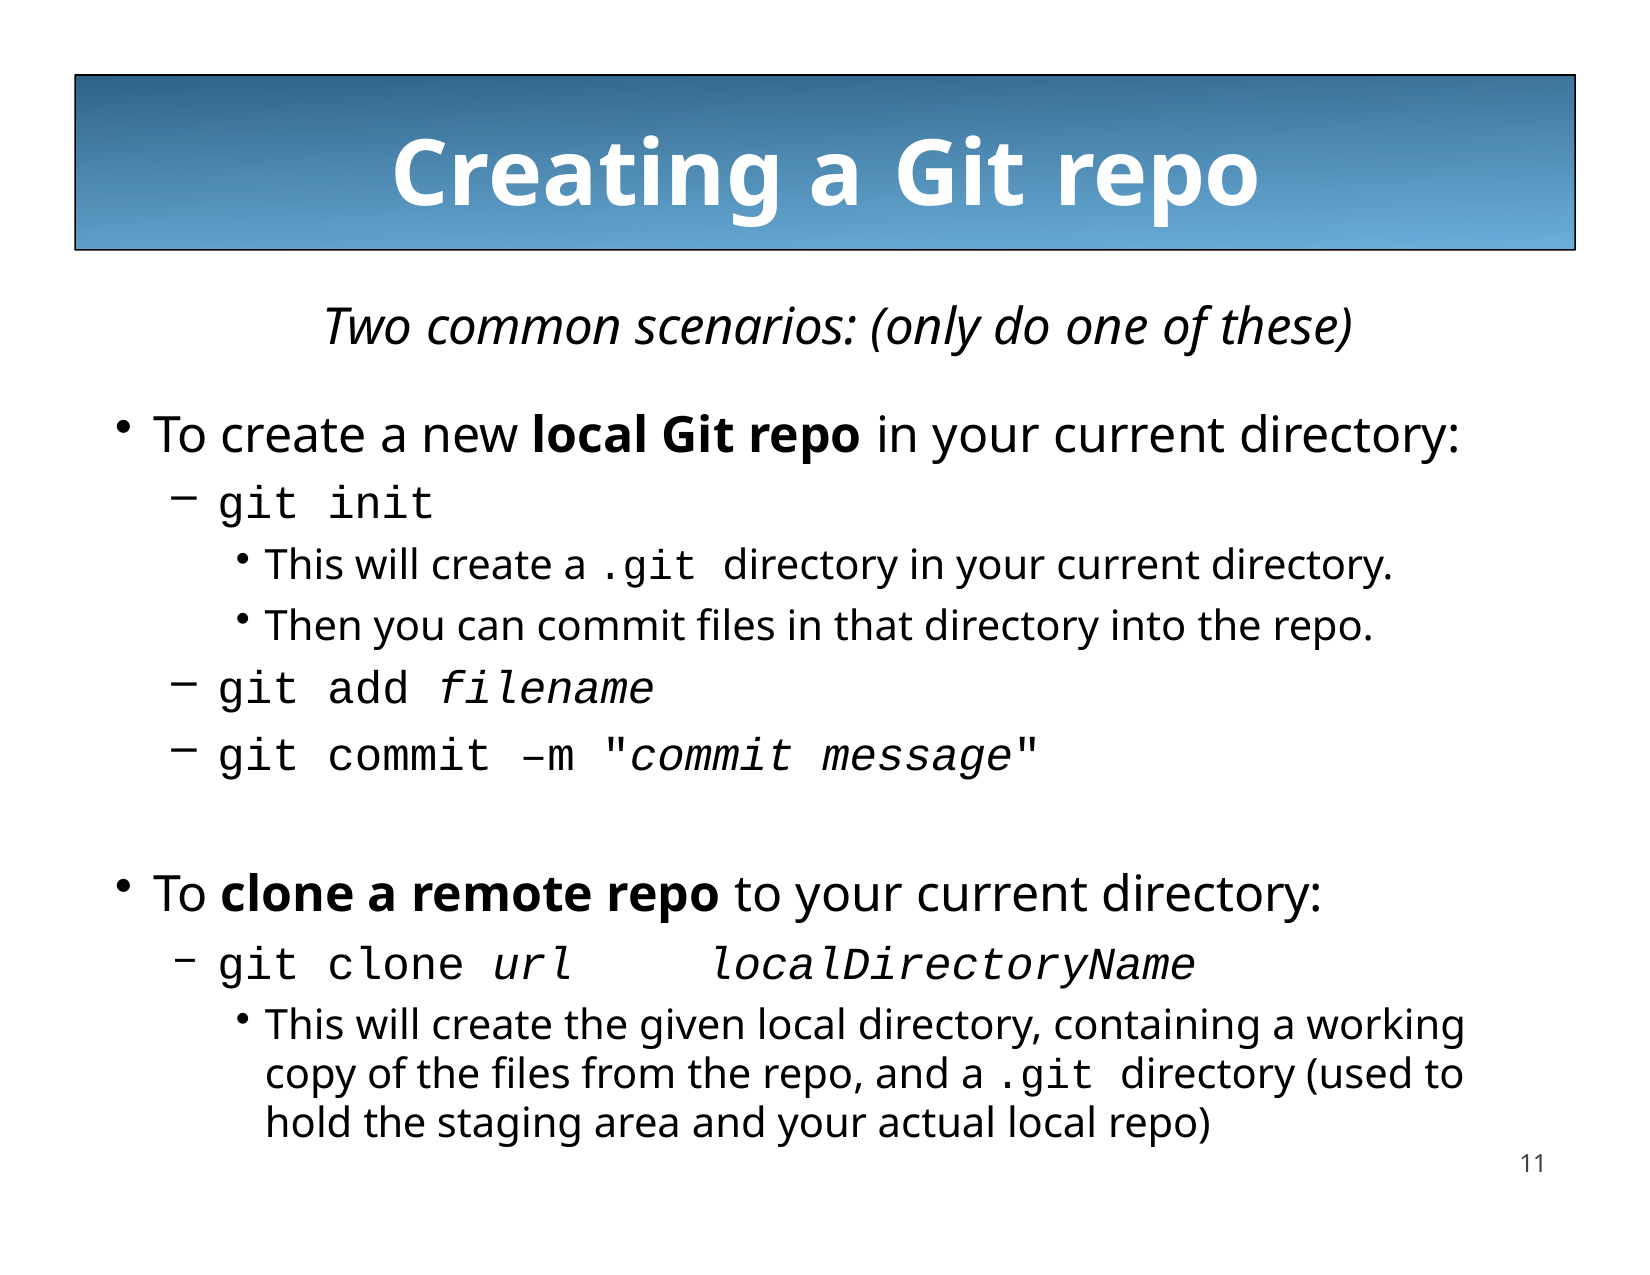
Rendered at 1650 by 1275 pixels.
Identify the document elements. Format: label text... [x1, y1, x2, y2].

text_box Two common scenarios: (only do one of these) To create a new local Git repo in your current directory: git init This will create a .git directory in your current directory. Then you can commit files in that directory into the repo. git add filename git commit –m "commit message" To clone a remote repo to your current directory: git clone url localDirectoryName This will create the given local directory, containing a working copy of the files from the repo, and a .git directory (used to hold the staging area and your actual local repo) [113, 291, 1551, 1147]
slide_number 14 [1513, 1145, 1560, 1275]
title Creating a Git repo [388, 111, 1263, 291]
picture [76, 76, 1574, 249]
